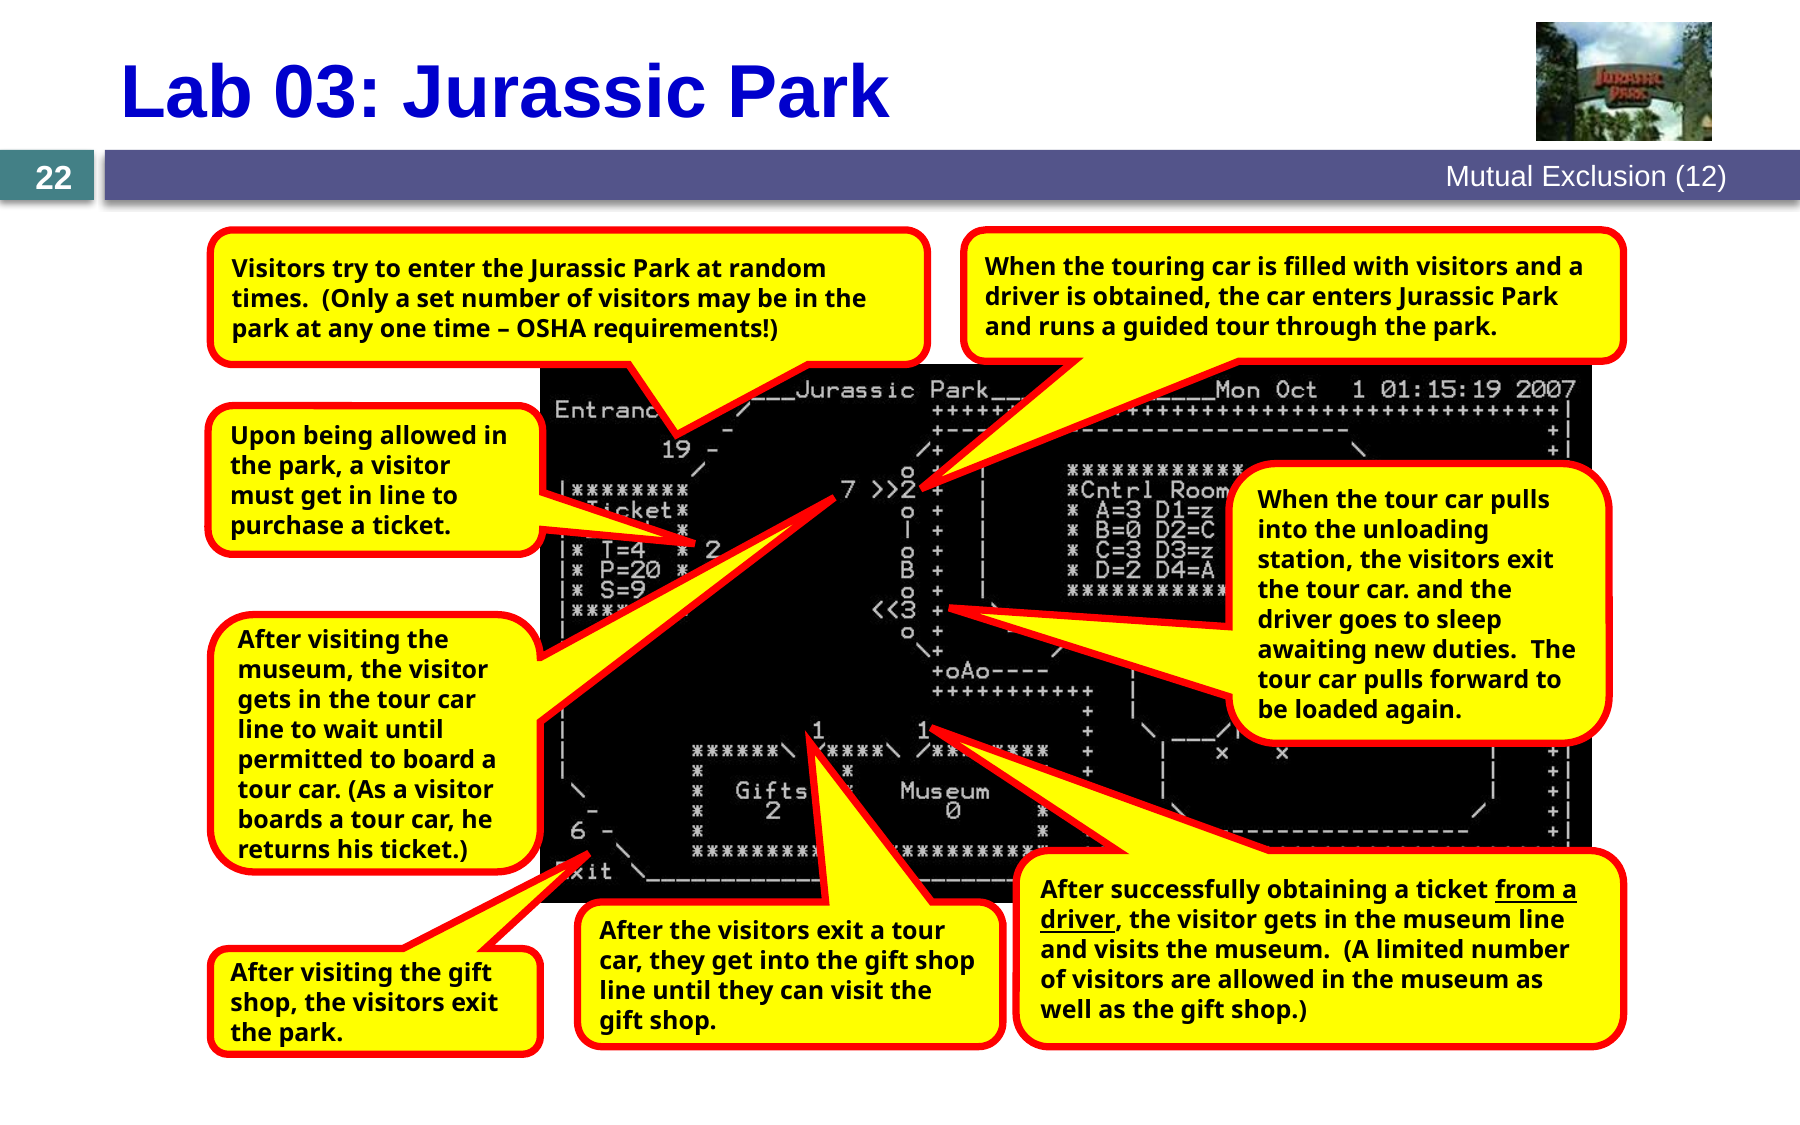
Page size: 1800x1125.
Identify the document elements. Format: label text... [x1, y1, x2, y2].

title Lab 03: Jurassic Park [104, 27, 1403, 148]
text_box When the touring car is filled with visitors and a driver is obtained, the car enters Jurassic Park and runs a guided tour through the park. [963, 229, 1624, 363]
text_box After visiting the museum, the visitor gets in the tour car line to wait until permitted to board a tour car. (As a visitor boards a tour car, he returns his ticket.) [210, 614, 534, 872]
text_box After visiting the gift shop, the visitors exit the park. [210, 881, 541, 1055]
slide_number 22 [0, 153, 108, 199]
footer Mutual Exclusion (12) [925, 149, 1743, 199]
picture [1535, 21, 1712, 142]
picture [539, 364, 1592, 903]
text_box Upon being allowed in the park, a visitor must get in line to purchase a ticket. [208, 405, 534, 555]
text_box After successfully obtaining a ticket from a driver, the visitor gets in the museum line and visits the museum. (A limited number of visitors are allowed in the museum as well as the gift shop.) [1016, 851, 1624, 1047]
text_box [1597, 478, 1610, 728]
text_box Visitors try to enter the Jurassic Park at random times. (Only a set number of visitors may be in the park at any one time – OSHA requirements!) [210, 229, 928, 365]
text_box After the visitors exit a tour car, they get into the gift shop line until they can visit the gift shop. [577, 912, 1003, 1047]
